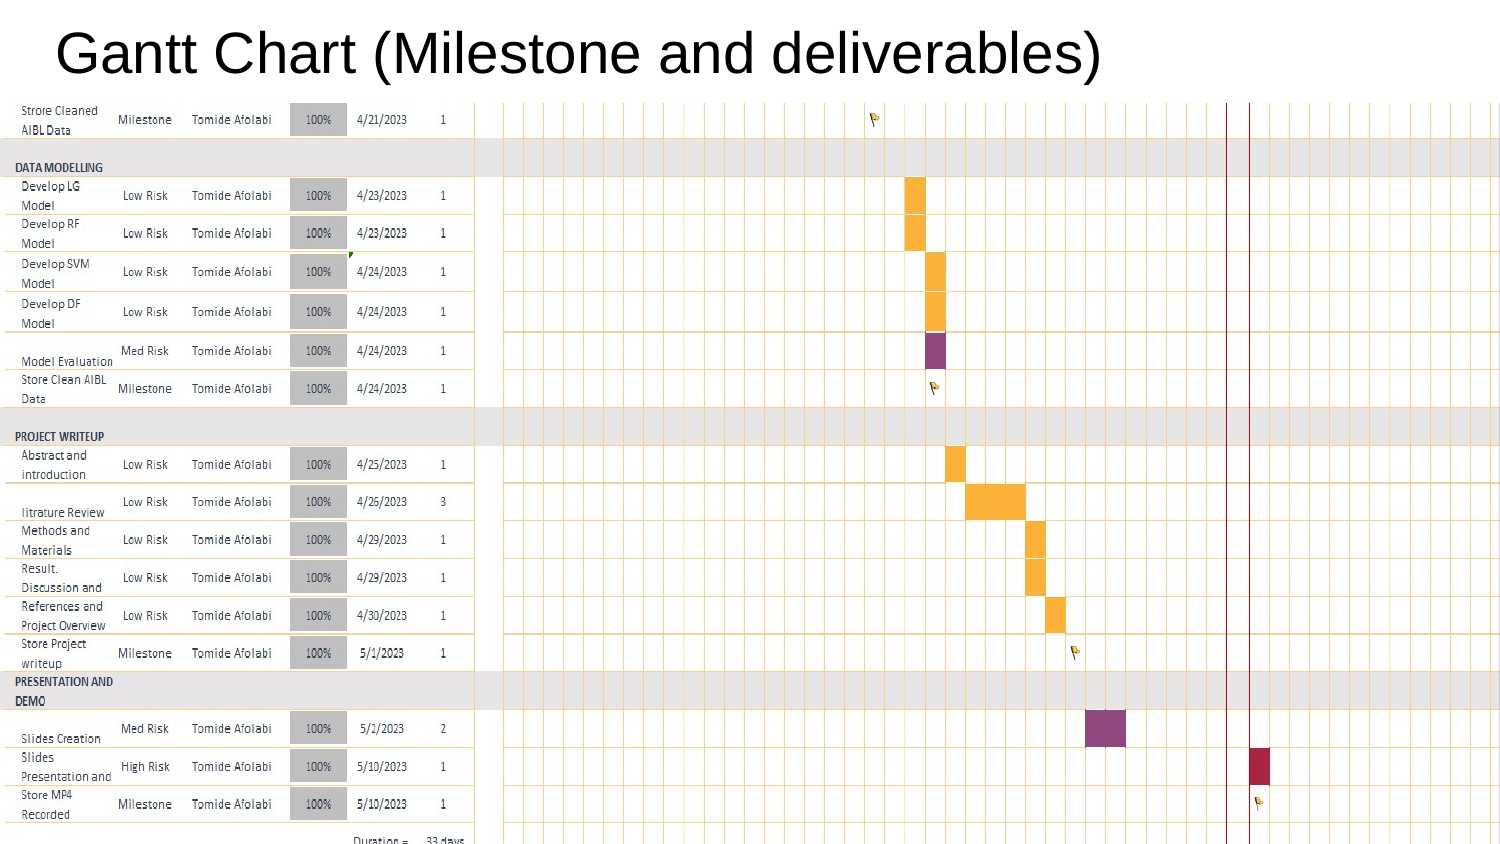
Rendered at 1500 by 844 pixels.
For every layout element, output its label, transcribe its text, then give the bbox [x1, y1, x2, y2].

title Gantt Chart (Milestone and deliverables) [40, 0, 1438, 94]
picture [0, 103, 1500, 844]
